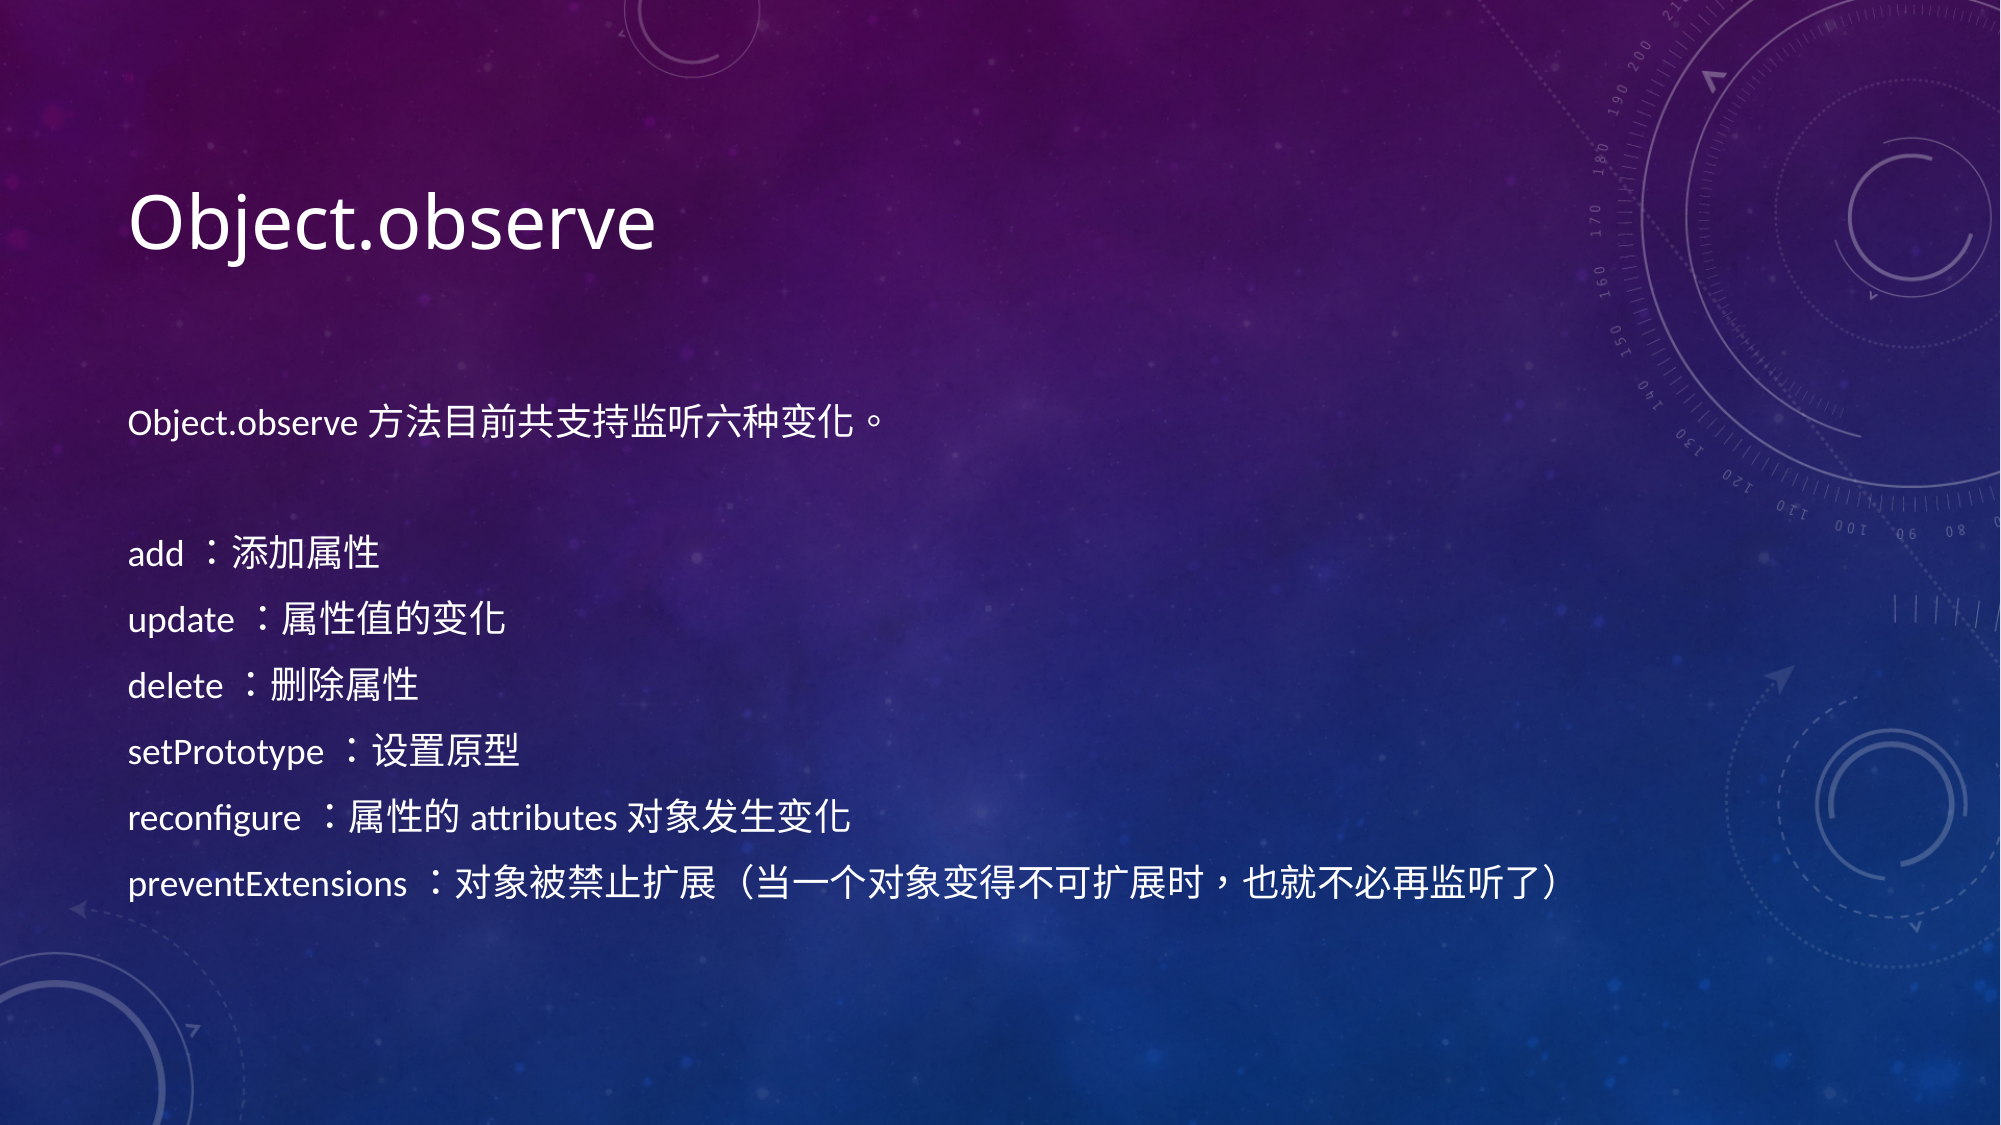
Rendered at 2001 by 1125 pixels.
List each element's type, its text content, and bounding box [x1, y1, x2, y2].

title Object.observe [112, 99, 1775, 339]
picture [0, 0, 2001, 1125]
list Object.observe方法目前共支持监听六种变化。 add：添加属性 update：属性值的变化 delete：删除属性 setPrototype：设置原型 reconfigure：属性的attributes对象发生变化 preventExtensions：对象被禁止扩展（当一个对象变得不可扩展时，也就不必再监听了） [112, 351, 1775, 950]
